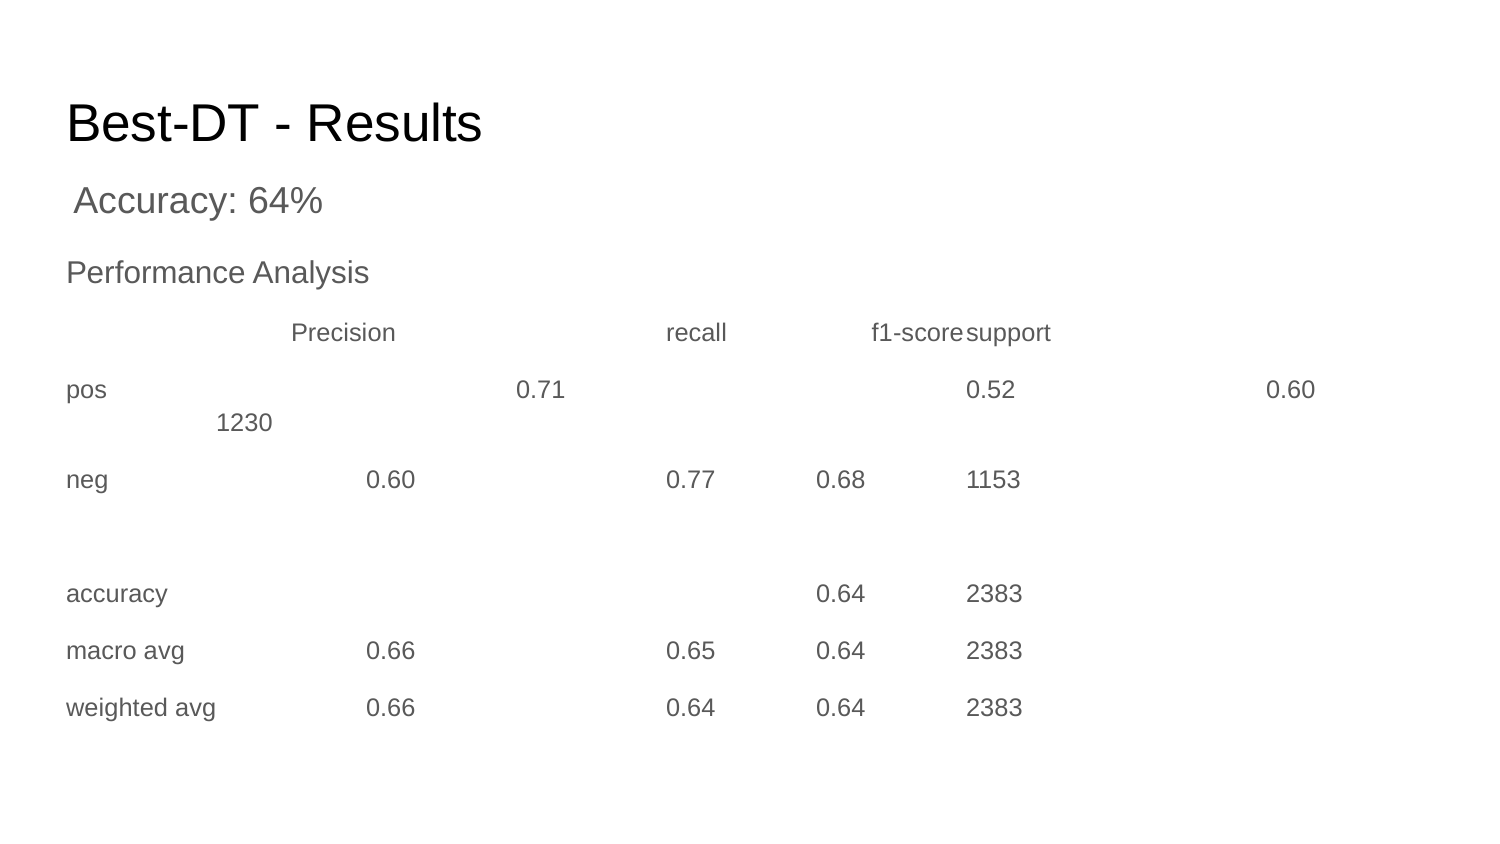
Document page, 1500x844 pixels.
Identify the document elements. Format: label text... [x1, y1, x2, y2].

title Best-DT - Results [51, 72, 1449, 167]
list Performance Analysis Precision recall f1-score support pos 0.71 0.52 0.60 1230 neg 0.60 0.77 0.68 1153 accuracy 0.64 2383 macro avg 0.66 0.65 0.64 2383 weighted avg 0.66 0.64 0.64 2383 [51, 235, 1449, 739]
text_box Accuracy: 64% [58, 154, 551, 237]
